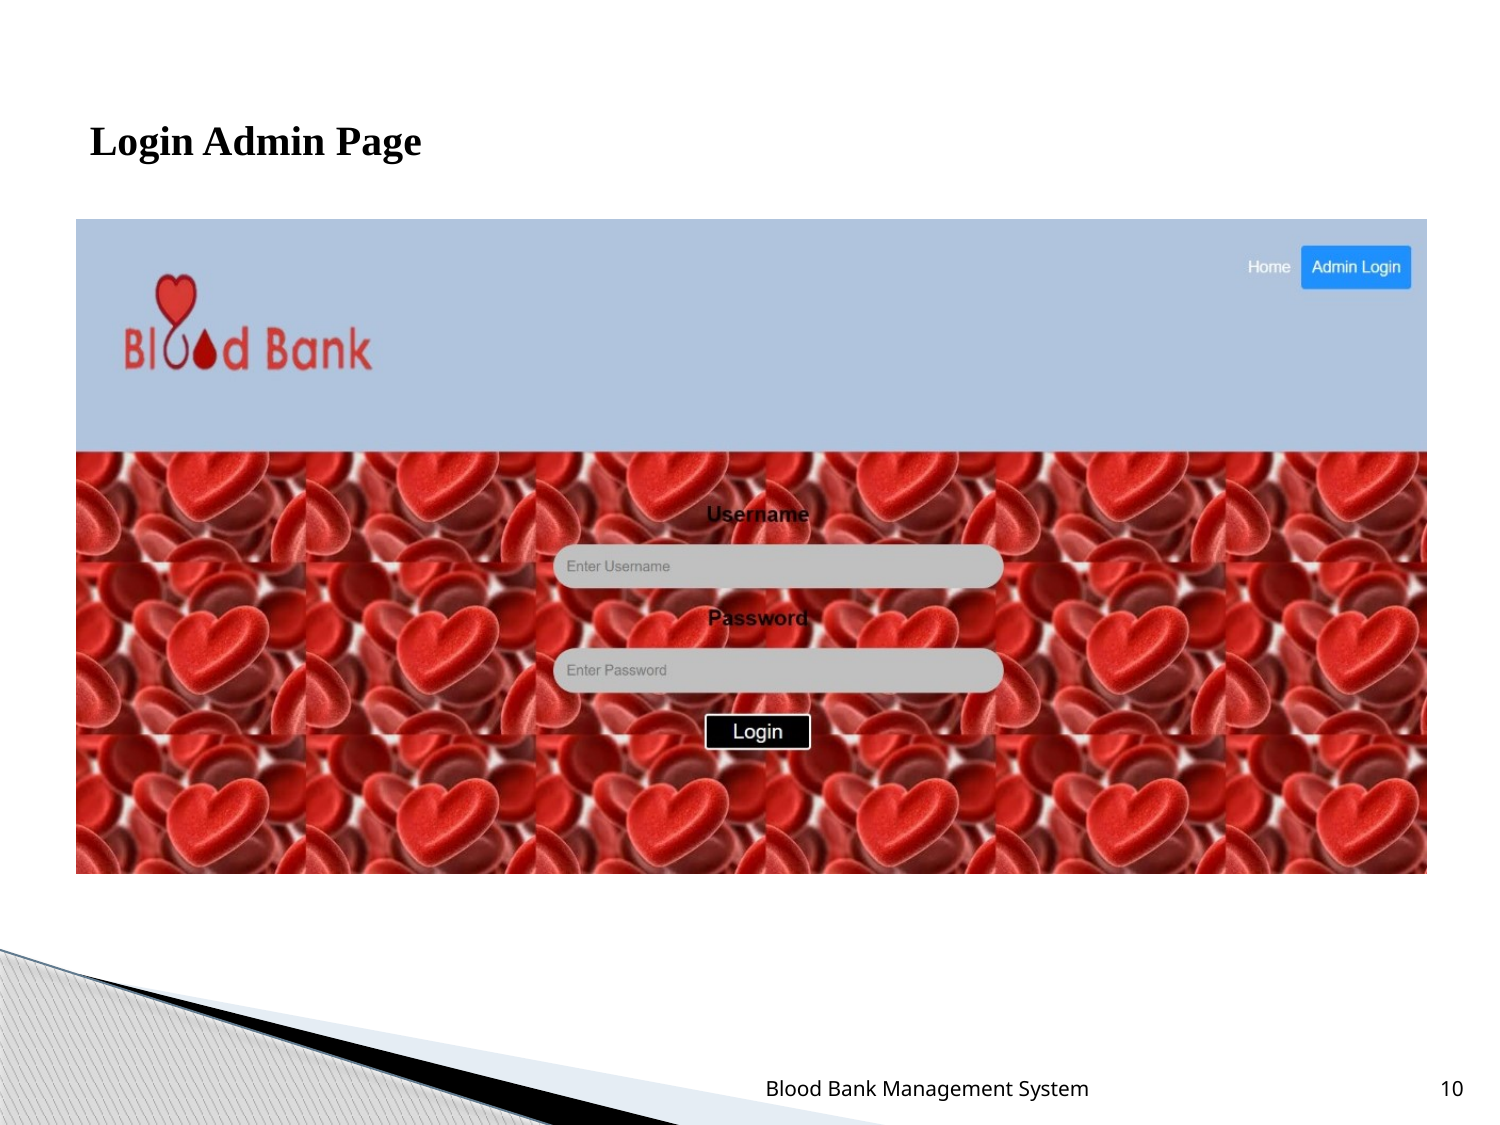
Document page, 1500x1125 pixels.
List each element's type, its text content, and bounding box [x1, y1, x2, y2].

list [76, 219, 1427, 874]
footer Blood Bank Management System [718, 1051, 1105, 1112]
slide_number 10 [1418, 1051, 1479, 1112]
title Login Admin Page [75, 45, 1425, 221]
